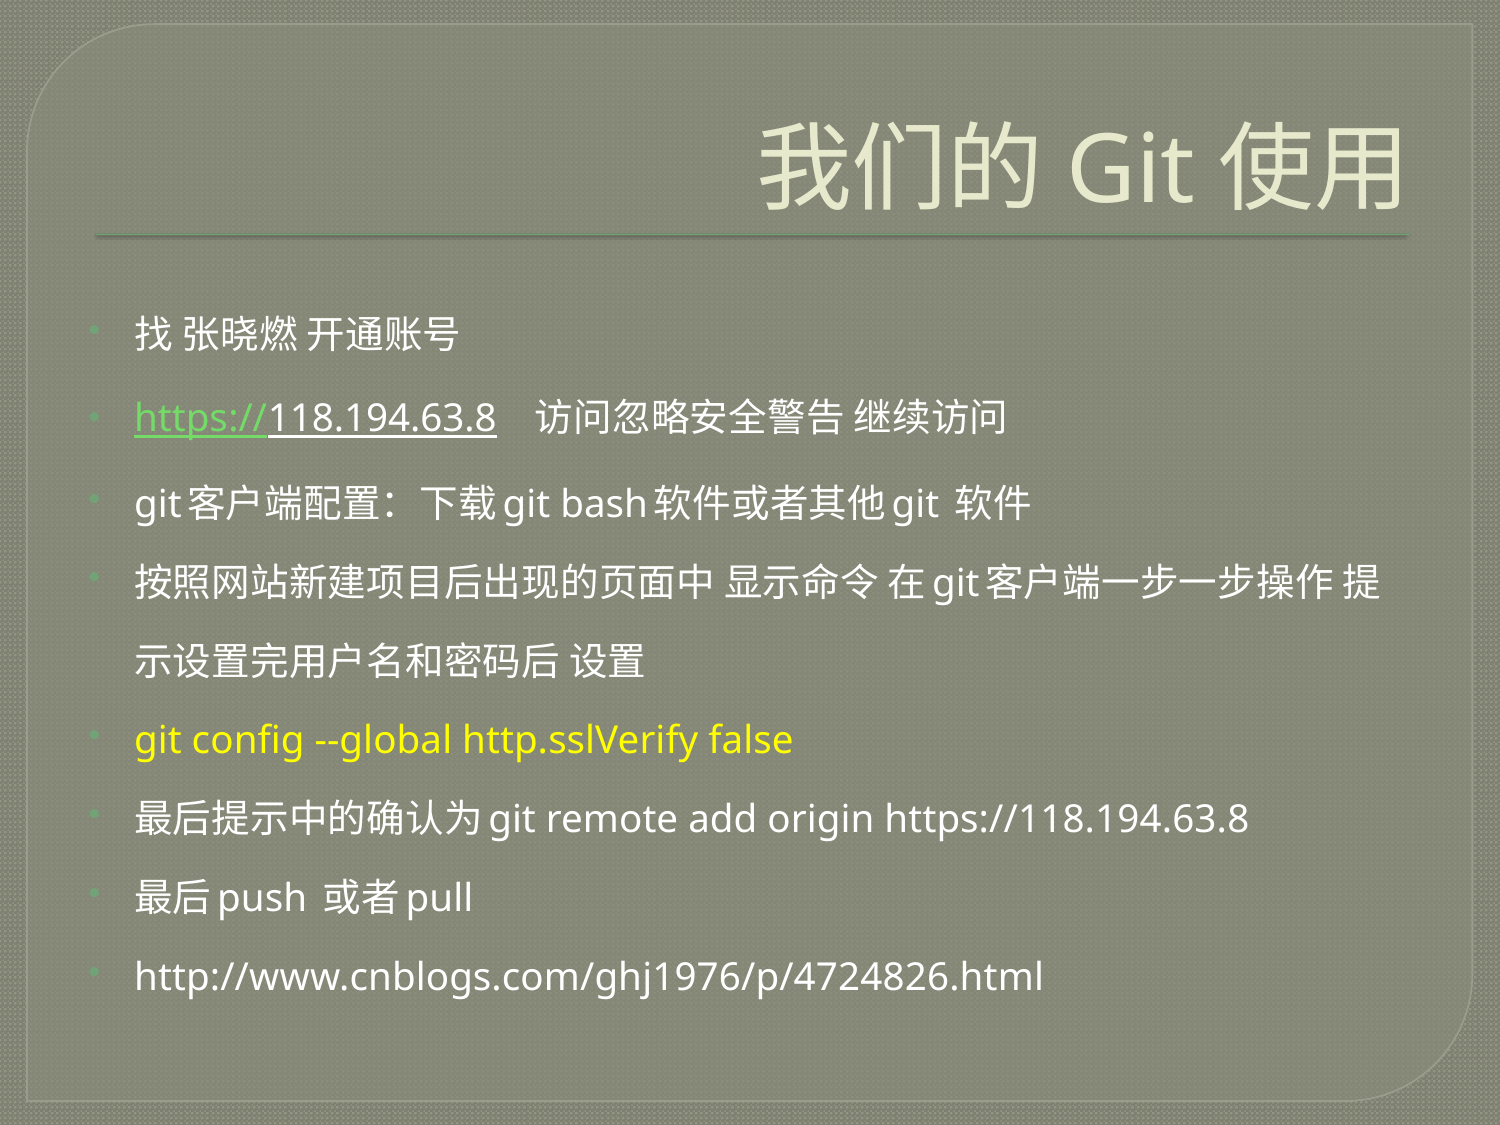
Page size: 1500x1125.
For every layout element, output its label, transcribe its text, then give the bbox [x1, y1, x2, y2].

title 我们的Git使用 [75, 41, 1425, 230]
list 找 张晓燃 开通账号 https://118.194.63.8 访问忽略安全警告 继续访问 git客户端配置：下载git bash软件或者其他git 软件 按照网站新建项目后出现的页面中 显示命令 在git客户端一步一步操作 提示设置完用户名和密码后 设置 git config --global http.sslVerify false 最后提示中的确认为git remote add origin https://118.194.63.8 最后push 或者pull http://www.cnblogs.com/ghj1976/p/4724826.html [75, 270, 1425, 1013]
